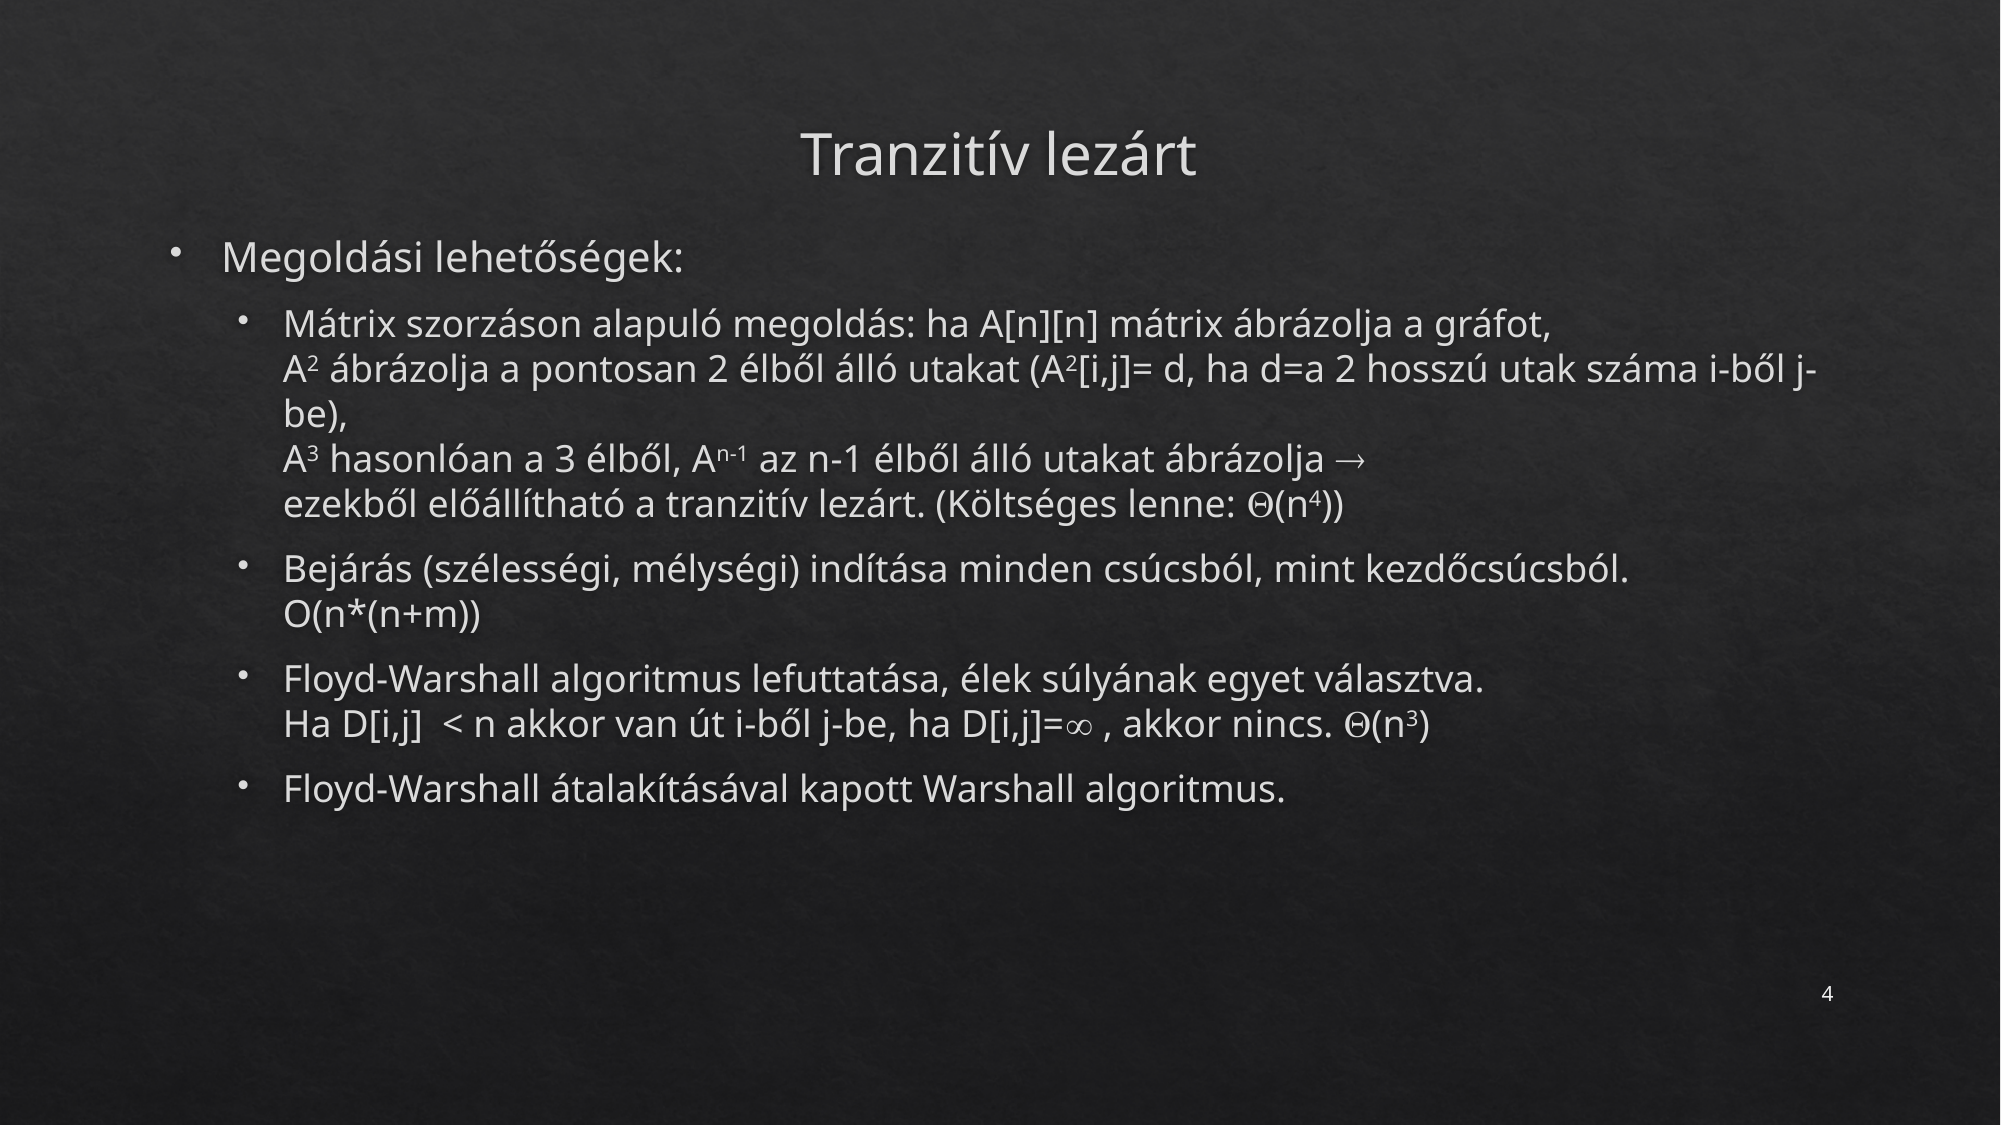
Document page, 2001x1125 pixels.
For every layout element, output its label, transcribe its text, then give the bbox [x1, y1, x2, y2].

slide_number 4 [1724, 965, 1849, 1025]
title Tranzitív lezárt [149, 99, 1849, 204]
list Megoldási lehetőségek: Mátrix szorzáson alapuló megoldás: ha A[n][n] mátrix ábrázolja a gráfot, A2 ábrázolja a pontosan 2 élből álló utakat (A2[i,j]= d, ha d=a 2 hosszú utak száma i-ből j-be), A3 hasonlóan a 3 élből, An-1 az n-1 élből álló utakat ábrázolja  ezekből előállítható a tranzitív lezárt. (Költséges lenne: (n4)) Bejárás (szélességi, mélységi) indítása minden csúcsból, mint kezdőcsúcsból. O(n*(n+m)) Floyd-Warshall algoritmus lefuttatása, élek súlyának egyet választva. Ha D[i,j] < n akkor van út i-ből j-be, ha D[i,j]= , akkor nincs. (n3) Floyd-Warshall átalakításával kapott Warshall algoritmus. [149, 222, 1849, 950]
